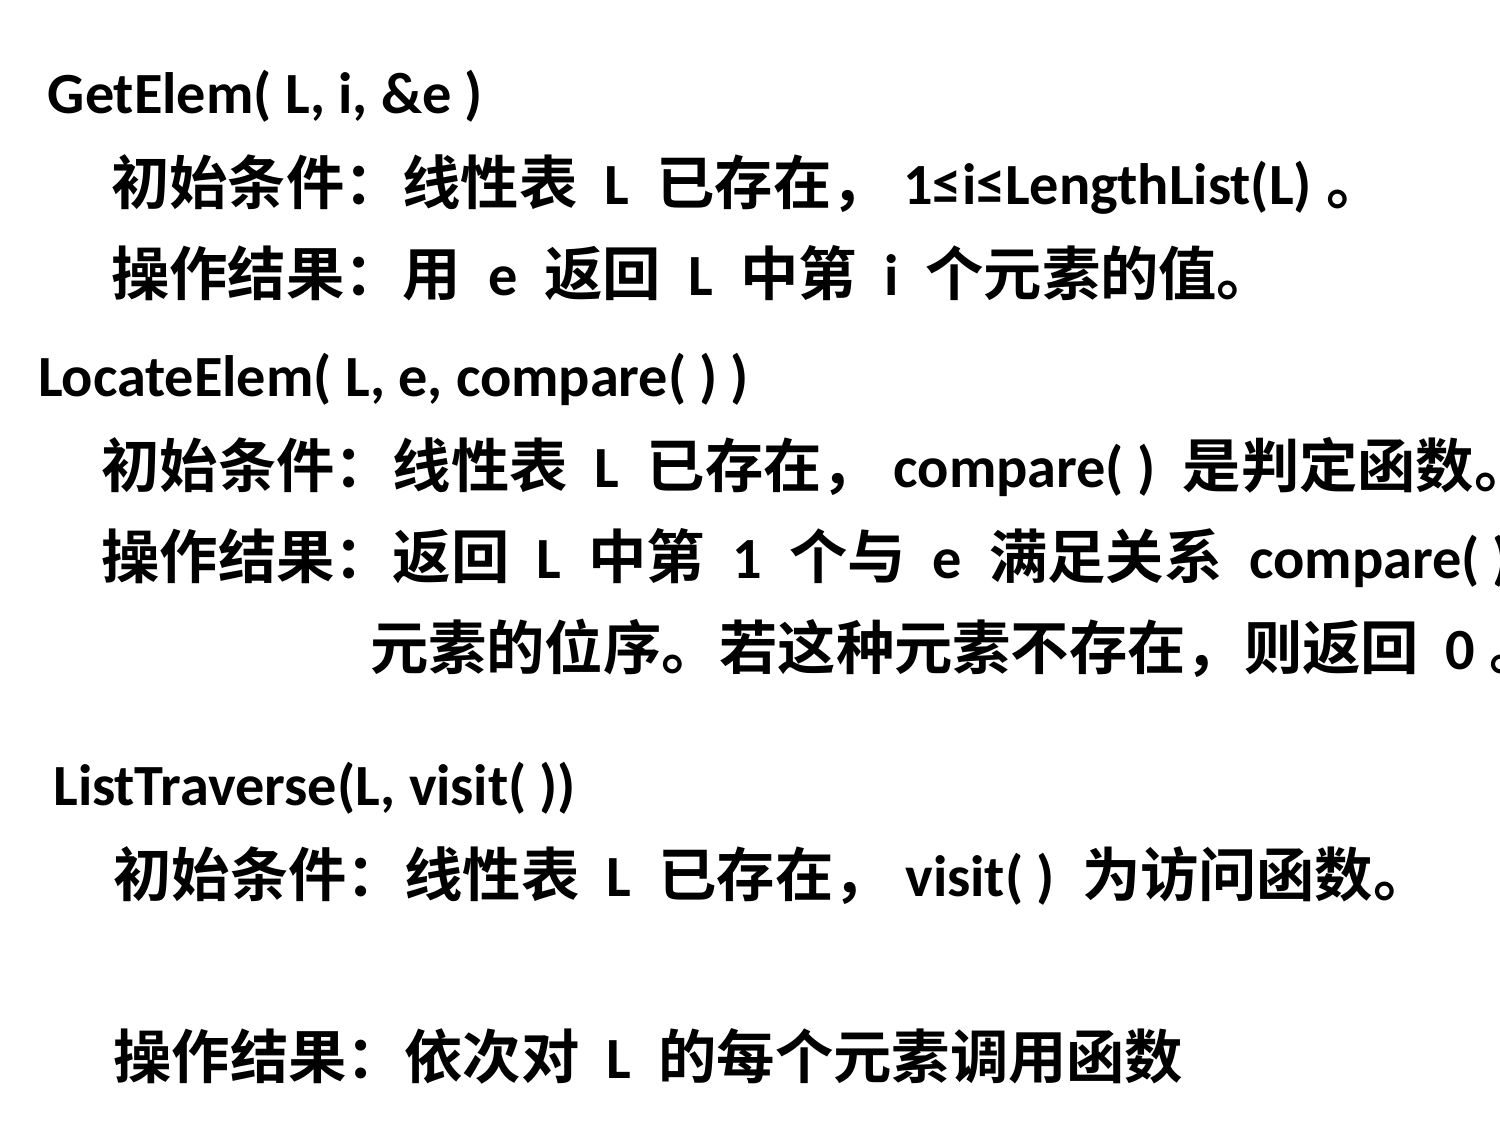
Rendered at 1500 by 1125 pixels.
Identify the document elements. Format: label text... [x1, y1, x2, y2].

text_box ListTraverse(L, visit( )) 初始条件：线性表 L 已存在，visit( ) 为访问函数。 操作结果：依次对 L 的每个元素调用函数 visit( )。 一旦 visit( ) 失败，则操作失败。 [0, 719, 1412, 1125]
text_box GetElem( L, i, &e ) 初始条件：线性表 L 已存在，1≤i≤LengthList(L)。 操作结果：用 e 返回 L 中第 i 个元素的值。 [0, 26, 1413, 309]
text_box LocateElem( L, e, compare( ) ) 初始条件：线性表 L 已存在，compare( ) 是判定函数。 操作结果：返回 L 中第 1 个与 e 满足关系 compare( ) 的 元素的位序。若这种元素不存在，则返回 0。 [0, 309, 1500, 689]
